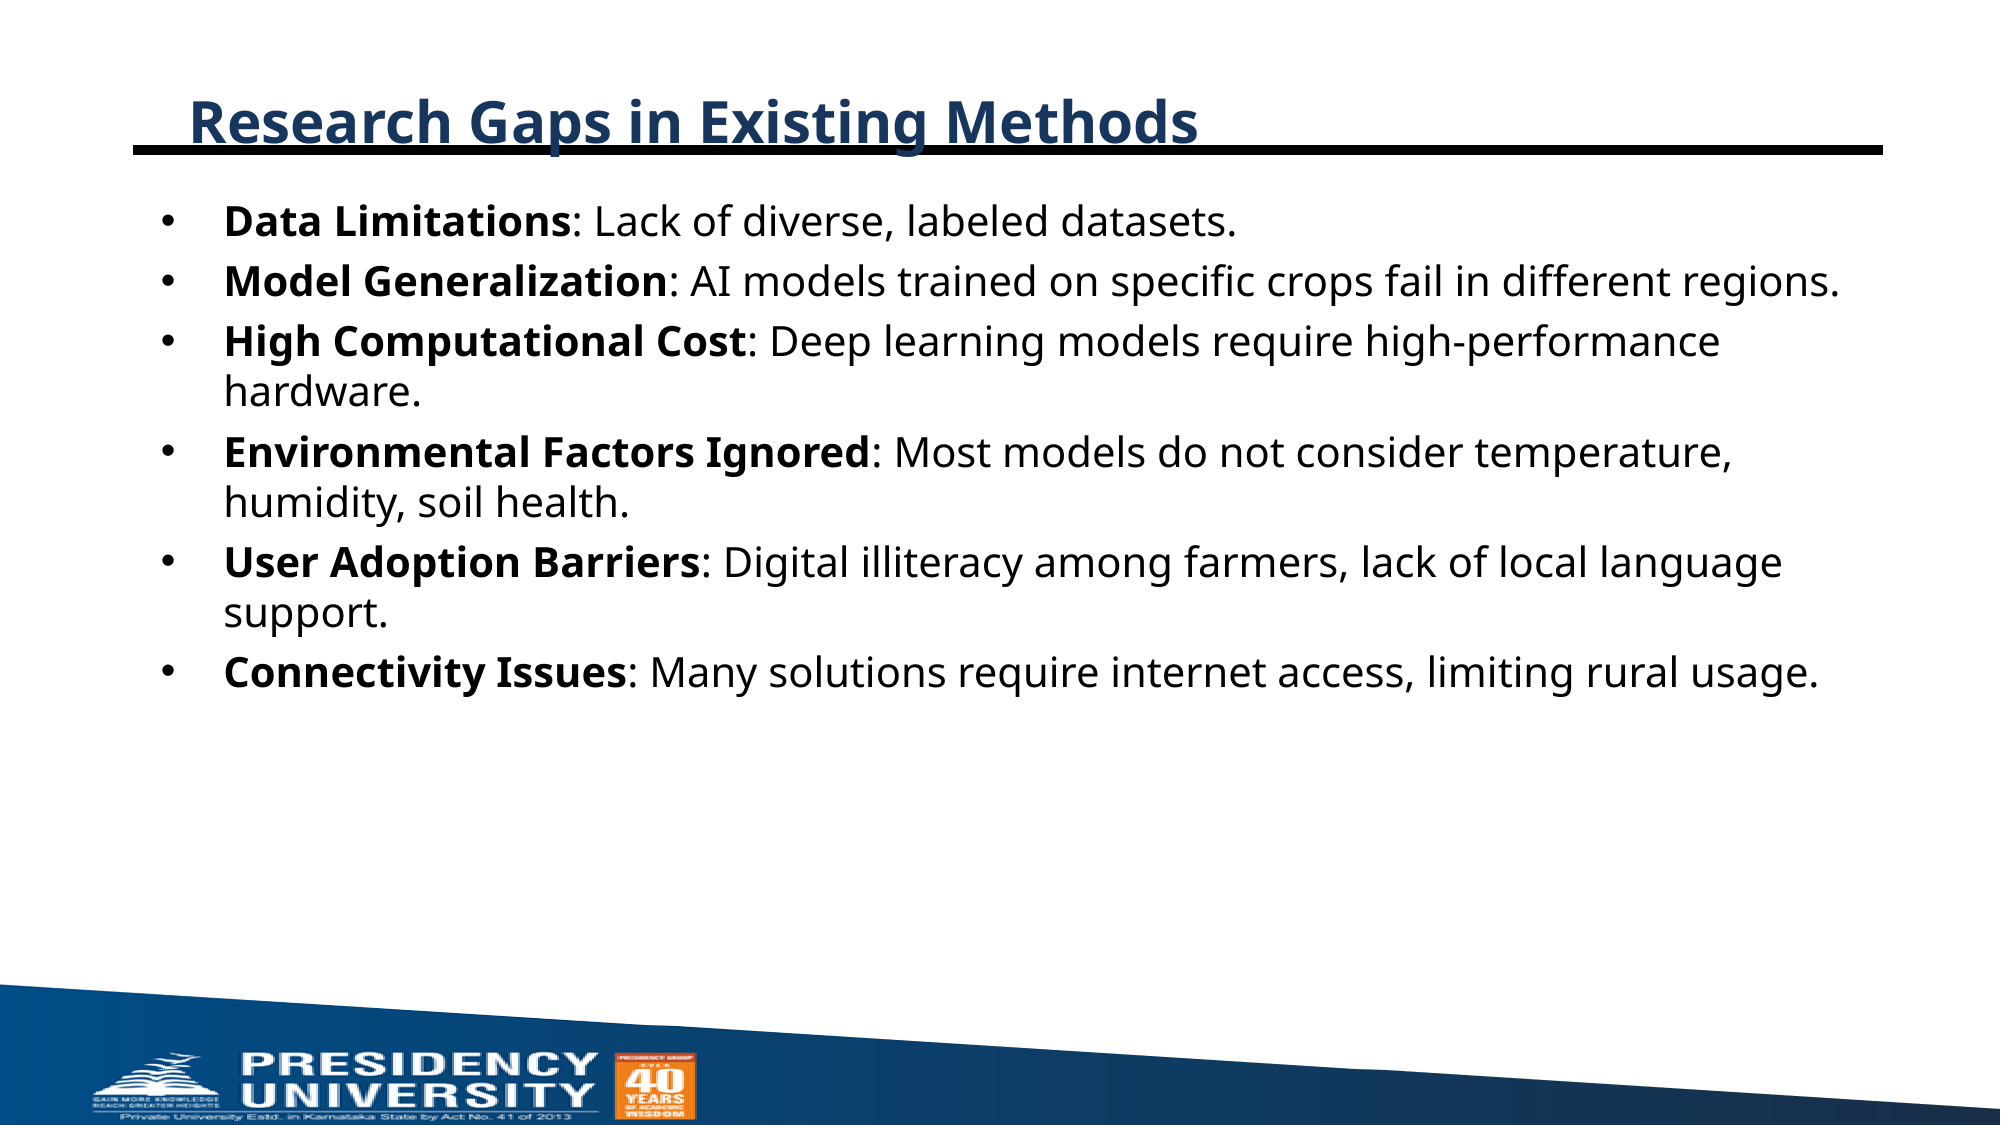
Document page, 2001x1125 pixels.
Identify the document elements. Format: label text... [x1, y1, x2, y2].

list Data Limitations: Lack of diverse, labeled datasets. Model Generalization: AI models trained on specific crops fail in different regions. High Computational Cost: Deep learning models require high-performance hardware. Environmental Factors Ignored: Most models do not consider temperature, humidity, soil health. User Adoption Barriers: Digital illiteracy among farmers, lack of local language support. Connectivity Issues: Many solutions require internet access, limiting rural usage. [133, 187, 1884, 1000]
picture [0, 982, 2000, 1125]
title Research Gaps in Existing Methods [133, 45, 1884, 125]
